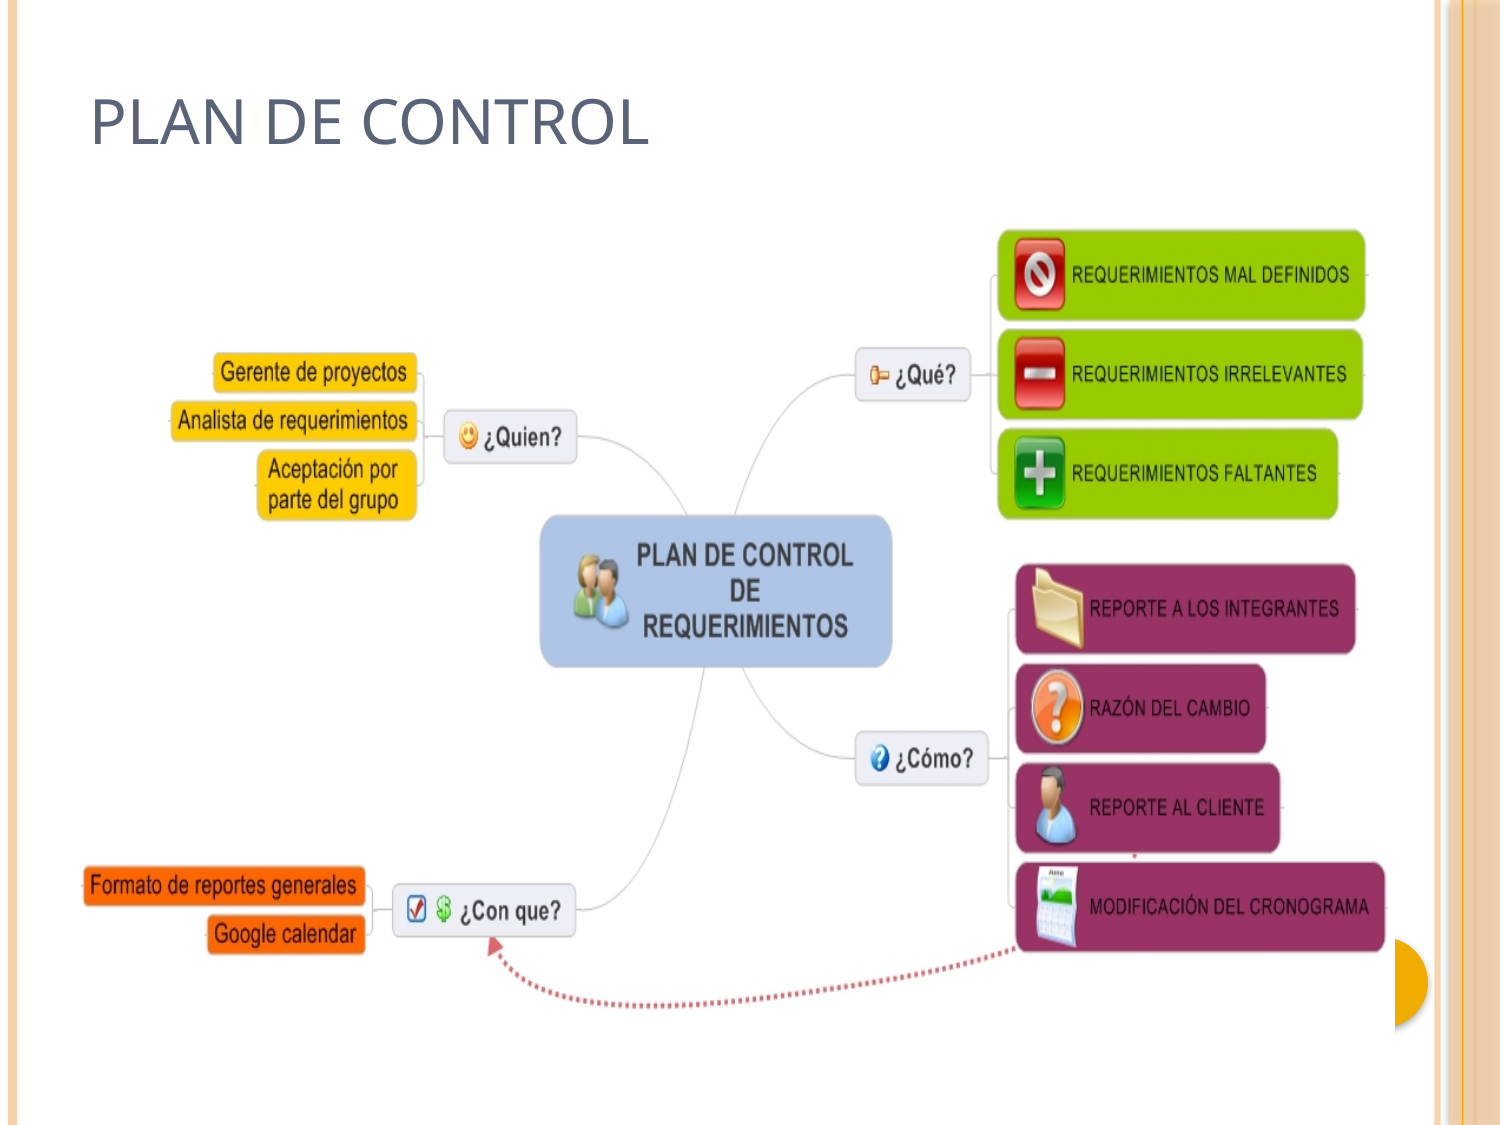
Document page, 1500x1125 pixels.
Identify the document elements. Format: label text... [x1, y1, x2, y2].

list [74, 222, 1395, 1044]
title PLAN DE CONTROL [75, 45, 1300, 164]
